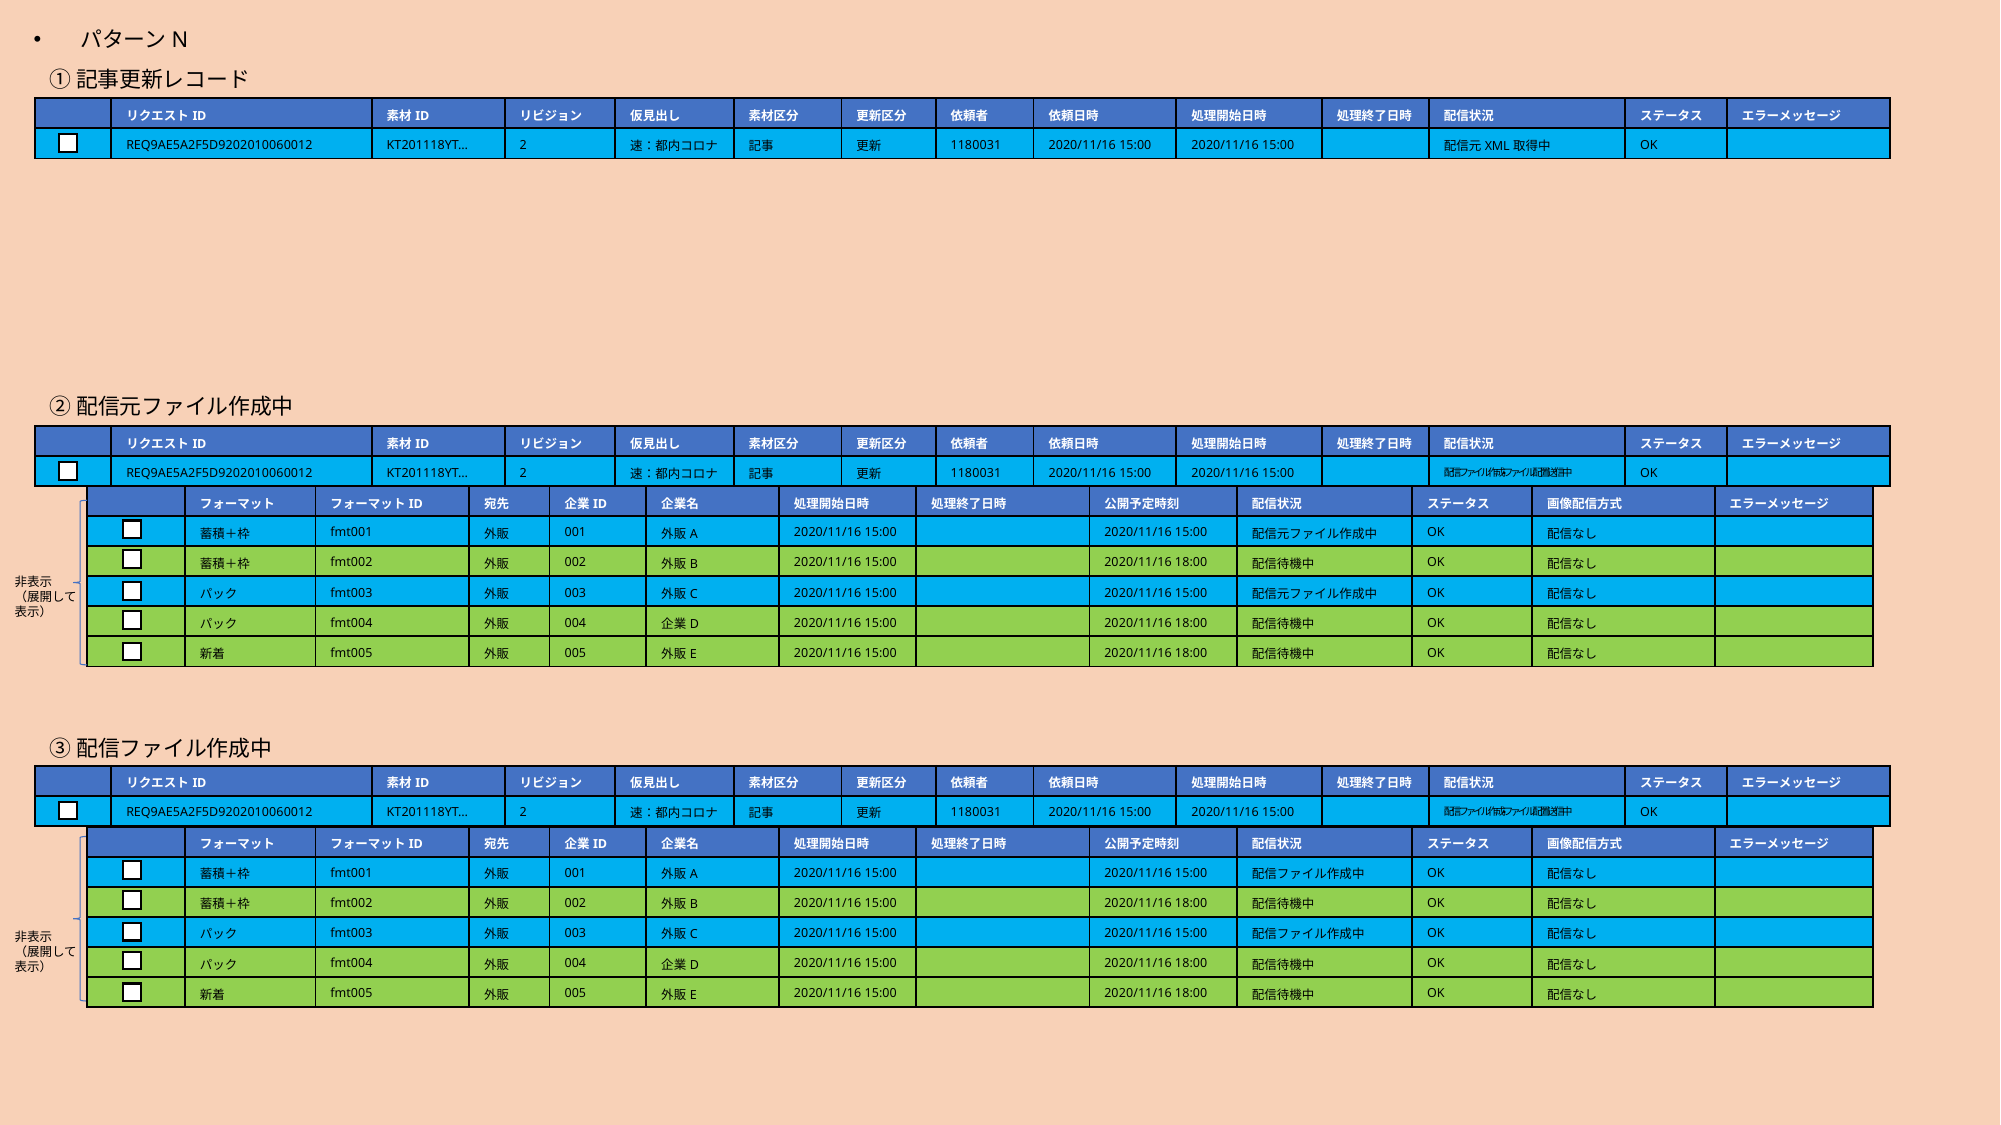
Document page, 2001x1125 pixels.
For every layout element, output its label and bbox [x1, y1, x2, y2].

table_header [1090, 487, 1236, 515]
table_header [373, 767, 504, 795]
table_header [186, 828, 315, 856]
table_cell [1413, 517, 1531, 545]
table_cell [1716, 607, 1872, 635]
table_cell [780, 637, 915, 666]
table_cell [1728, 129, 1889, 158]
table_header [1177, 99, 1321, 127]
table_cell [937, 457, 1033, 485]
table_header [470, 828, 549, 856]
table_cell [616, 797, 733, 825]
table_cell [780, 607, 915, 635]
table_cell [36, 129, 110, 158]
table_cell [470, 978, 549, 1006]
table_cell [112, 129, 371, 158]
table_cell [1716, 948, 1872, 976]
table_cell [616, 457, 733, 485]
table_cell [1034, 797, 1175, 825]
table_cell [186, 888, 315, 916]
table_cell [1716, 517, 1872, 545]
table_cell [917, 888, 1089, 916]
table_header [506, 427, 614, 455]
table_cell [917, 948, 1089, 976]
table_header [616, 427, 733, 455]
table_cell [1413, 918, 1531, 946]
table_cell [780, 918, 915, 946]
table_cell [92, 577, 122, 605]
table_header [735, 99, 841, 127]
table_cell [917, 517, 1089, 545]
table_header [112, 427, 371, 455]
table_header [647, 487, 778, 515]
table_cell [616, 129, 733, 158]
table_cell [316, 888, 468, 916]
table_cell [550, 577, 645, 605]
table_cell [1626, 129, 1726, 158]
table_cell [917, 607, 1089, 635]
table_cell [647, 888, 778, 916]
table_cell [1728, 457, 1889, 485]
table_cell [550, 888, 645, 916]
table_cell [780, 858, 915, 886]
table_cell [112, 797, 371, 825]
table_header [1323, 99, 1428, 127]
table_header [1323, 427, 1428, 455]
table_cell [1413, 637, 1531, 666]
table_cell [780, 517, 915, 545]
table_cell [141, 547, 184, 575]
table_header [1716, 828, 1872, 856]
table_cell [1177, 129, 1321, 158]
table_cell [506, 457, 614, 485]
table_cell [470, 637, 549, 666]
table_cell [141, 607, 184, 635]
table_cell [1238, 577, 1411, 605]
table_cell [1413, 888, 1531, 916]
table_cell [647, 918, 778, 946]
table_cell [1090, 978, 1236, 1006]
table_cell [506, 129, 614, 158]
table_cell [842, 129, 935, 158]
table_cell [842, 457, 935, 485]
table_cell [1413, 607, 1531, 635]
table_cell [316, 948, 468, 976]
table_header [1728, 427, 1889, 455]
table_cell [1533, 637, 1714, 666]
table_header [1413, 828, 1531, 856]
table_header [36, 427, 110, 455]
table_cell [1716, 978, 1872, 1006]
table_cell [842, 797, 935, 825]
table_header [1533, 828, 1714, 856]
table_cell [1533, 577, 1714, 605]
table_cell [647, 978, 778, 1006]
table_header [373, 427, 504, 455]
table_header [1430, 767, 1624, 795]
table_cell [470, 517, 549, 545]
table_header [735, 767, 841, 795]
table_cell [1238, 517, 1411, 545]
table_header [1034, 427, 1175, 455]
table_cell [36, 457, 110, 485]
table_header [842, 427, 935, 455]
table_cell [1413, 577, 1531, 605]
table_header [937, 427, 1033, 455]
table_cell [647, 858, 778, 886]
table_cell [1323, 129, 1428, 158]
table_cell [735, 457, 841, 485]
table_cell [937, 797, 1033, 825]
table_cell [550, 858, 645, 886]
table_cell [470, 607, 549, 635]
table_header [88, 828, 184, 856]
table_cell [1533, 948, 1714, 976]
table_header [616, 767, 733, 795]
table_header [36, 767, 110, 795]
table_cell [186, 577, 315, 605]
table_header [88, 487, 184, 515]
table_cell [1090, 918, 1236, 946]
table_cell [1533, 607, 1714, 635]
table_cell [316, 547, 468, 575]
table_header [373, 99, 504, 127]
table_cell [1626, 797, 1726, 825]
table_cell [1716, 858, 1872, 886]
table_cell [316, 918, 468, 946]
table_cell [550, 547, 645, 575]
table_cell [1090, 517, 1236, 545]
table_cell [316, 978, 468, 1006]
table_cell [186, 637, 315, 666]
table_header [506, 99, 614, 127]
table_cell [550, 918, 645, 946]
table_cell [373, 797, 504, 825]
table_cell [780, 888, 915, 916]
table_header [1626, 99, 1726, 127]
table_header [112, 767, 371, 795]
table_header [1728, 99, 1889, 127]
table_cell [316, 858, 468, 886]
table_cell [1323, 457, 1428, 485]
table_cell [1533, 978, 1714, 1006]
table_cell [1533, 918, 1714, 946]
table_cell [1034, 129, 1175, 158]
table_header [186, 487, 315, 515]
table_cell [1034, 457, 1175, 485]
table_header [1323, 767, 1428, 795]
table_cell [88, 888, 122, 916]
table_cell [88, 978, 184, 1006]
table_cell [1323, 797, 1428, 825]
table_cell [1238, 858, 1411, 886]
table_cell [1413, 978, 1531, 1006]
table_header [316, 828, 468, 856]
table_cell [1238, 637, 1411, 666]
table_cell [735, 797, 841, 825]
table_cell [1090, 948, 1236, 976]
table_cell [470, 948, 549, 976]
table_cell [141, 918, 184, 946]
table_cell [1238, 978, 1411, 1006]
table_header [937, 767, 1033, 795]
table_cell [647, 547, 778, 575]
table_cell [1533, 888, 1714, 916]
table_cell [780, 577, 915, 605]
table_cell [88, 918, 122, 946]
table_header [112, 99, 371, 127]
table_cell [1238, 888, 1411, 916]
table_cell [112, 457, 371, 485]
table_header [842, 767, 935, 795]
table_header [917, 487, 1089, 515]
table_header [506, 767, 614, 795]
table_cell [186, 918, 315, 946]
table_cell [1626, 457, 1726, 485]
table_header [550, 828, 645, 856]
table_header [1177, 767, 1321, 795]
table_cell [1090, 547, 1236, 575]
table_cell [373, 129, 504, 158]
table_header [1090, 828, 1236, 856]
table_cell [186, 517, 315, 545]
table_cell [1533, 517, 1714, 545]
table_cell [186, 978, 315, 1006]
table_cell [917, 978, 1089, 1006]
table_header [616, 99, 733, 127]
table_header [1430, 99, 1624, 127]
table_cell [470, 858, 549, 886]
text_box [0, 0, 2000, 1125]
table_cell [88, 948, 122, 976]
table_header [1177, 427, 1321, 455]
table_header [1533, 487, 1714, 515]
table_cell [647, 948, 778, 976]
table_cell [1238, 918, 1411, 946]
table_header [1034, 767, 1175, 795]
table_cell [1413, 858, 1531, 886]
table_cell [550, 517, 645, 545]
table_header [1034, 99, 1175, 127]
table_cell [316, 517, 468, 545]
table_header [1238, 828, 1411, 856]
table_header [470, 487, 549, 515]
table_header [780, 487, 915, 515]
table_cell [1533, 858, 1714, 886]
table_cell [186, 607, 315, 635]
table_cell [186, 858, 315, 886]
table_cell [1090, 888, 1236, 916]
table_cell [1177, 457, 1321, 485]
table_cell [1090, 858, 1236, 886]
table_cell [186, 948, 315, 976]
table_header [1430, 427, 1624, 455]
table_cell [1430, 129, 1624, 158]
table_cell [735, 129, 841, 158]
table_cell [316, 577, 468, 605]
table_cell [88, 607, 122, 635]
table_cell [1238, 607, 1411, 635]
table_header [36, 99, 110, 127]
table_cell [1090, 607, 1236, 635]
table_header [1716, 487, 1872, 515]
table_header [780, 828, 915, 856]
table_cell [88, 858, 184, 886]
table_cell [1716, 577, 1872, 605]
table_cell [470, 577, 549, 605]
table_header [647, 828, 778, 856]
table_cell [647, 577, 778, 605]
table_header [316, 487, 468, 515]
table_cell [550, 607, 645, 635]
table_cell [470, 918, 549, 946]
table_cell [1090, 577, 1236, 605]
table_header [735, 427, 841, 455]
table_cell [917, 858, 1089, 886]
table_header [1626, 427, 1726, 455]
table_cell [1430, 797, 1624, 825]
table_cell [88, 547, 122, 575]
table_cell [917, 637, 1089, 666]
table_cell [550, 978, 645, 1006]
table_cell [1177, 797, 1321, 825]
table_cell [1238, 547, 1411, 575]
table_cell [780, 948, 915, 976]
table_header [917, 828, 1089, 856]
table_cell [647, 607, 778, 635]
table_cell [780, 978, 915, 1006]
table_cell [1716, 547, 1872, 575]
table_cell [1716, 888, 1872, 916]
table_cell [917, 547, 1089, 575]
table_cell [550, 948, 645, 976]
table_header [1626, 767, 1726, 795]
table_header [842, 99, 935, 127]
table_cell [1090, 637, 1236, 666]
table_cell [316, 607, 468, 635]
table_cell [470, 888, 549, 916]
table_header [1728, 767, 1889, 795]
table_cell [1533, 547, 1714, 575]
table_cell [1413, 948, 1531, 976]
table_cell [316, 637, 468, 666]
table_cell [141, 948, 184, 976]
table_cell [141, 577, 184, 605]
table_cell [1716, 918, 1872, 946]
table_cell [1728, 797, 1889, 825]
table_cell [647, 517, 778, 545]
table_cell [937, 129, 1033, 158]
table_cell [550, 637, 645, 666]
table_cell [647, 637, 778, 666]
table_cell [88, 517, 184, 545]
table_header [550, 487, 645, 515]
table_cell [36, 797, 110, 825]
table_cell [186, 547, 315, 575]
table_header [1413, 487, 1531, 515]
table_cell [470, 547, 549, 575]
table_cell [141, 888, 184, 916]
table_header [1238, 487, 1411, 515]
table_cell [780, 547, 915, 575]
table_cell [917, 918, 1089, 946]
table_header [937, 99, 1033, 127]
table_cell [373, 457, 504, 485]
table_cell [506, 797, 614, 825]
table_cell [1430, 457, 1624, 485]
table_cell [1716, 637, 1872, 666]
table_cell [1238, 948, 1411, 976]
table_cell [88, 637, 184, 666]
table_cell [1413, 547, 1531, 575]
table_cell [917, 577, 1089, 605]
